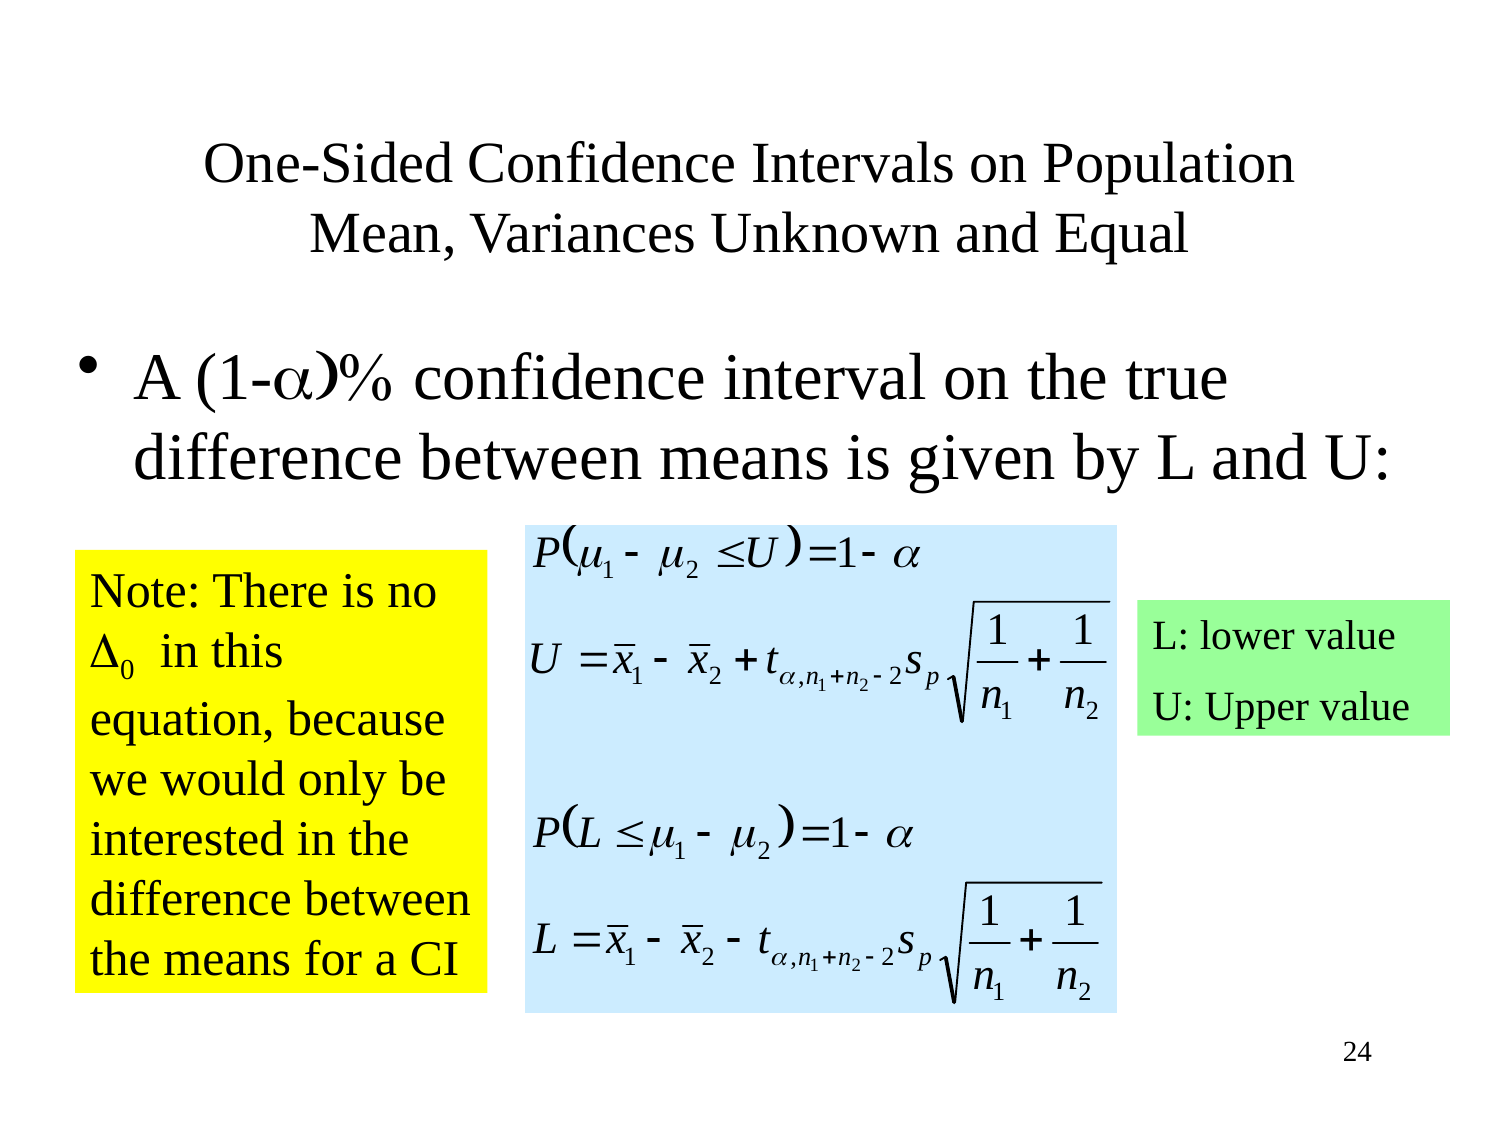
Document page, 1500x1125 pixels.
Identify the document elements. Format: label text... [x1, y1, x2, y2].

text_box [524, 524, 1118, 1014]
text_box Note: There is no D0 in this equation, because we would only be interested in the difference between the means for a CI [75, 549, 488, 993]
slide_number 24 [1074, 1024, 1388, 1101]
title One-Sided Confidence Intervals on Population Mean, Variances Unknown and Equal [112, 99, 1388, 288]
text_box L: lower value U: Upper value [1137, 600, 1450, 736]
list A (1-a)% confidence interval on the true difference between means is given by L and U: [62, 324, 1450, 963]
